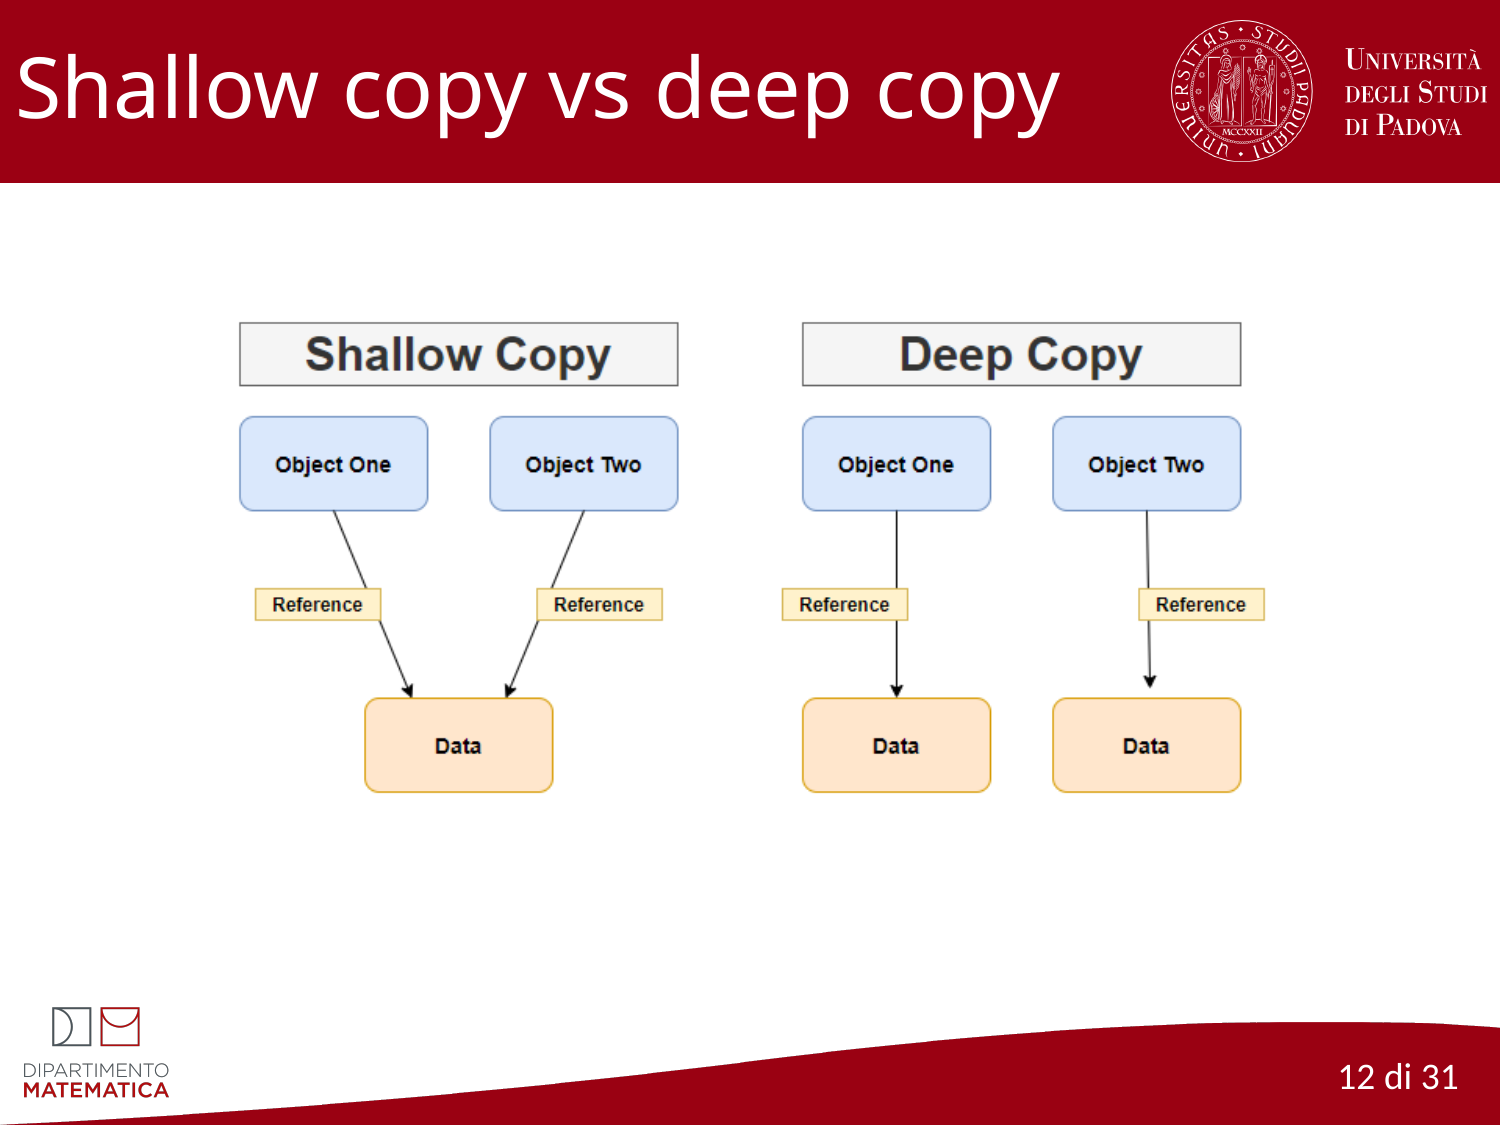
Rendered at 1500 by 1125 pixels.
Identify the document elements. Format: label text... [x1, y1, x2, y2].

title Shallow copy vs deep copy [0, 0, 1159, 183]
picture [0, 1007, 1500, 1125]
picture [1171, 20, 1487, 162]
picture [166, 274, 1334, 851]
slide_number 12 di 31 [1136, 1044, 1474, 1104]
